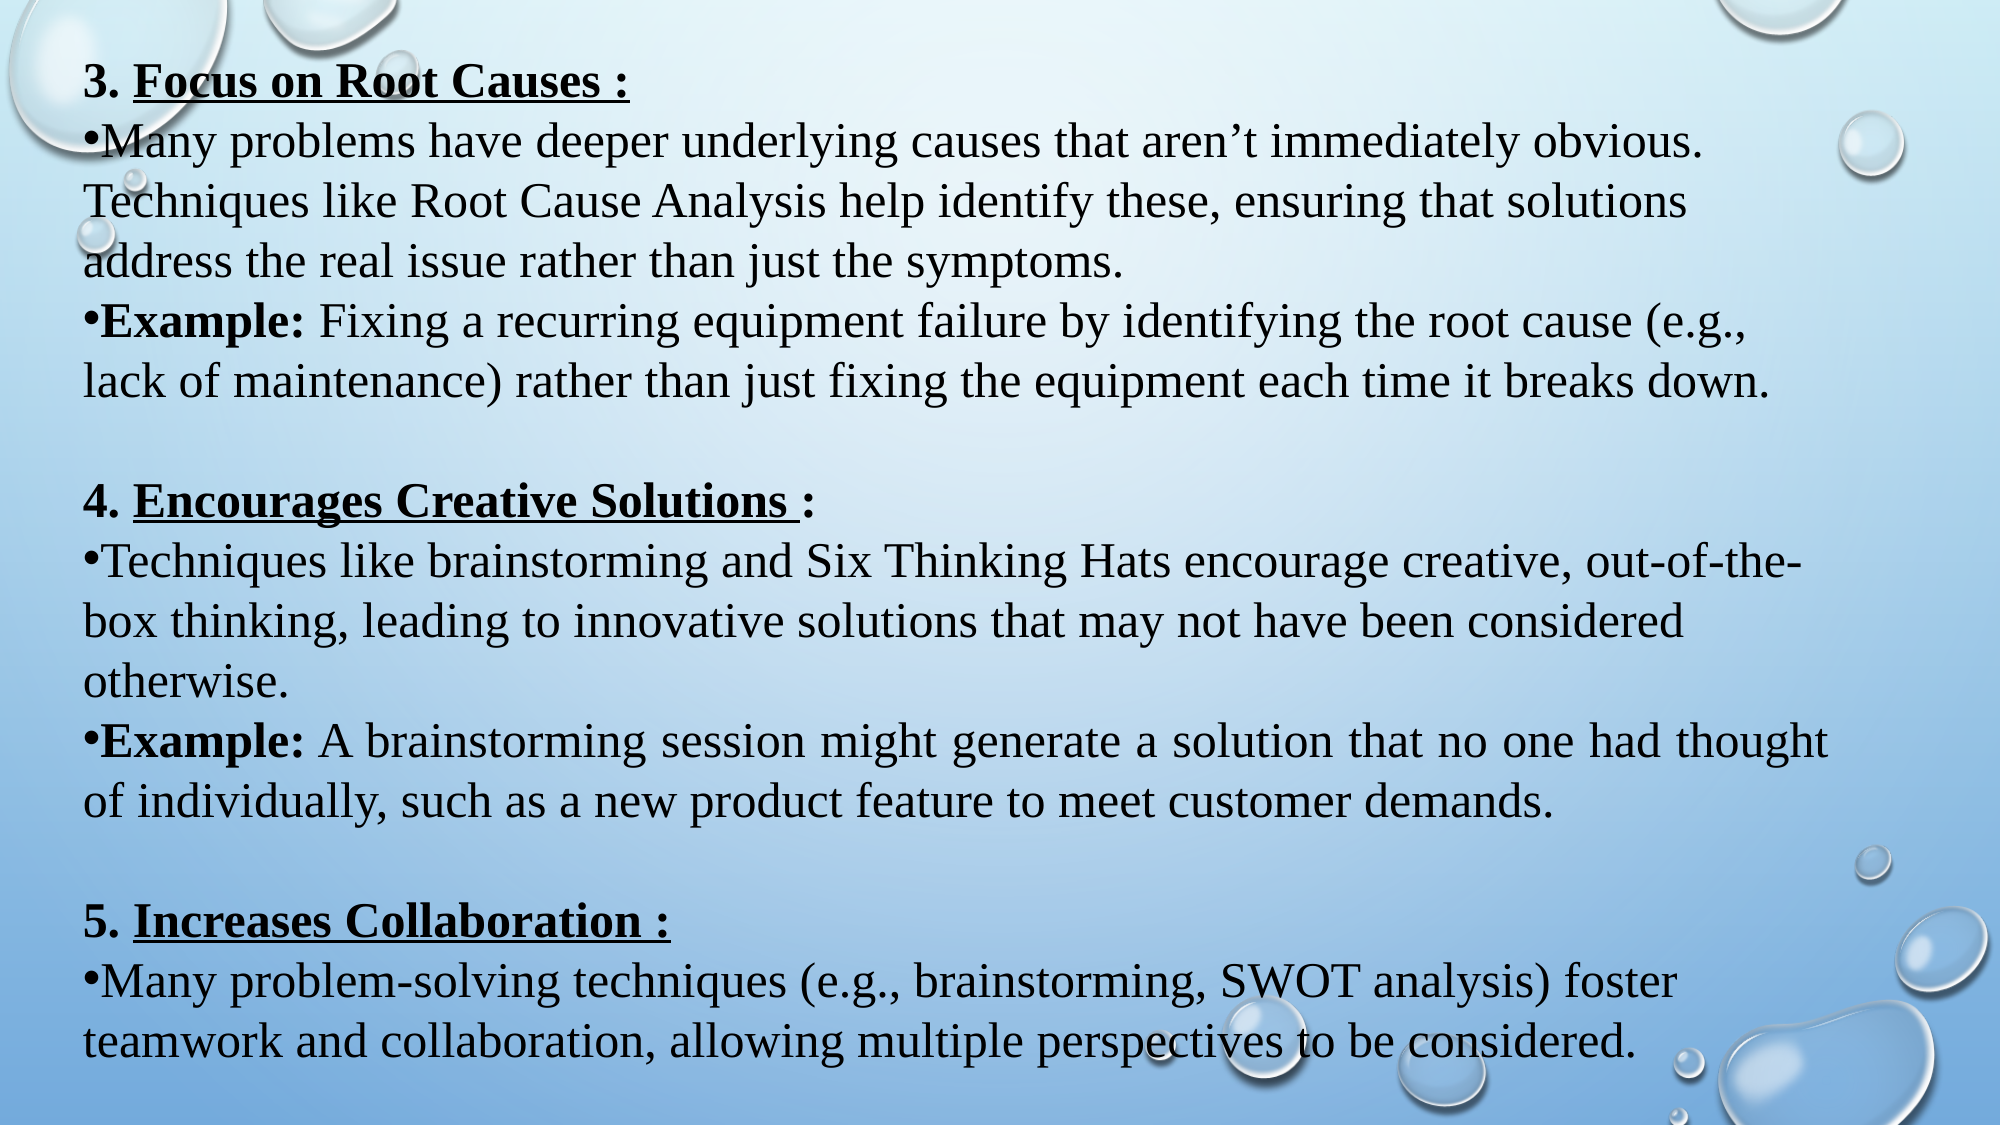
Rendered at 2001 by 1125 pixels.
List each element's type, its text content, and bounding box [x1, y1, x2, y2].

picture [0, 0, 2000, 1125]
text_box 3. Focus on Root Causes : Many problems have deeper underlying causes that aren’t immediately obvious. Techniques like Root Cause Analysis help identify these, ensuring that solutions address the real issue rather than just the symptoms. Example: Fixing a recurring equipment failure by identifying the root cause (e.g., lack of maintenance) rather than just fixing the equipment each time it breaks down. 4. Encourages Creative Solutions : Techniques like brainstorming and Six Thinking Hats encourage creative, out-of-the-box thinking, leading to innovative solutions that may not have been considered otherwise. Example: A brainstorming session might generate a solution that no one had thought of individually, such as a new product feature to meet customer demands. 5. Increases Collaboration : Many problem-solving techniques (e.g., brainstorming, SWOT analysis) foster teamwork and collaboration, allowing multiple perspectives to be considered. [68, 39, 1845, 1075]
